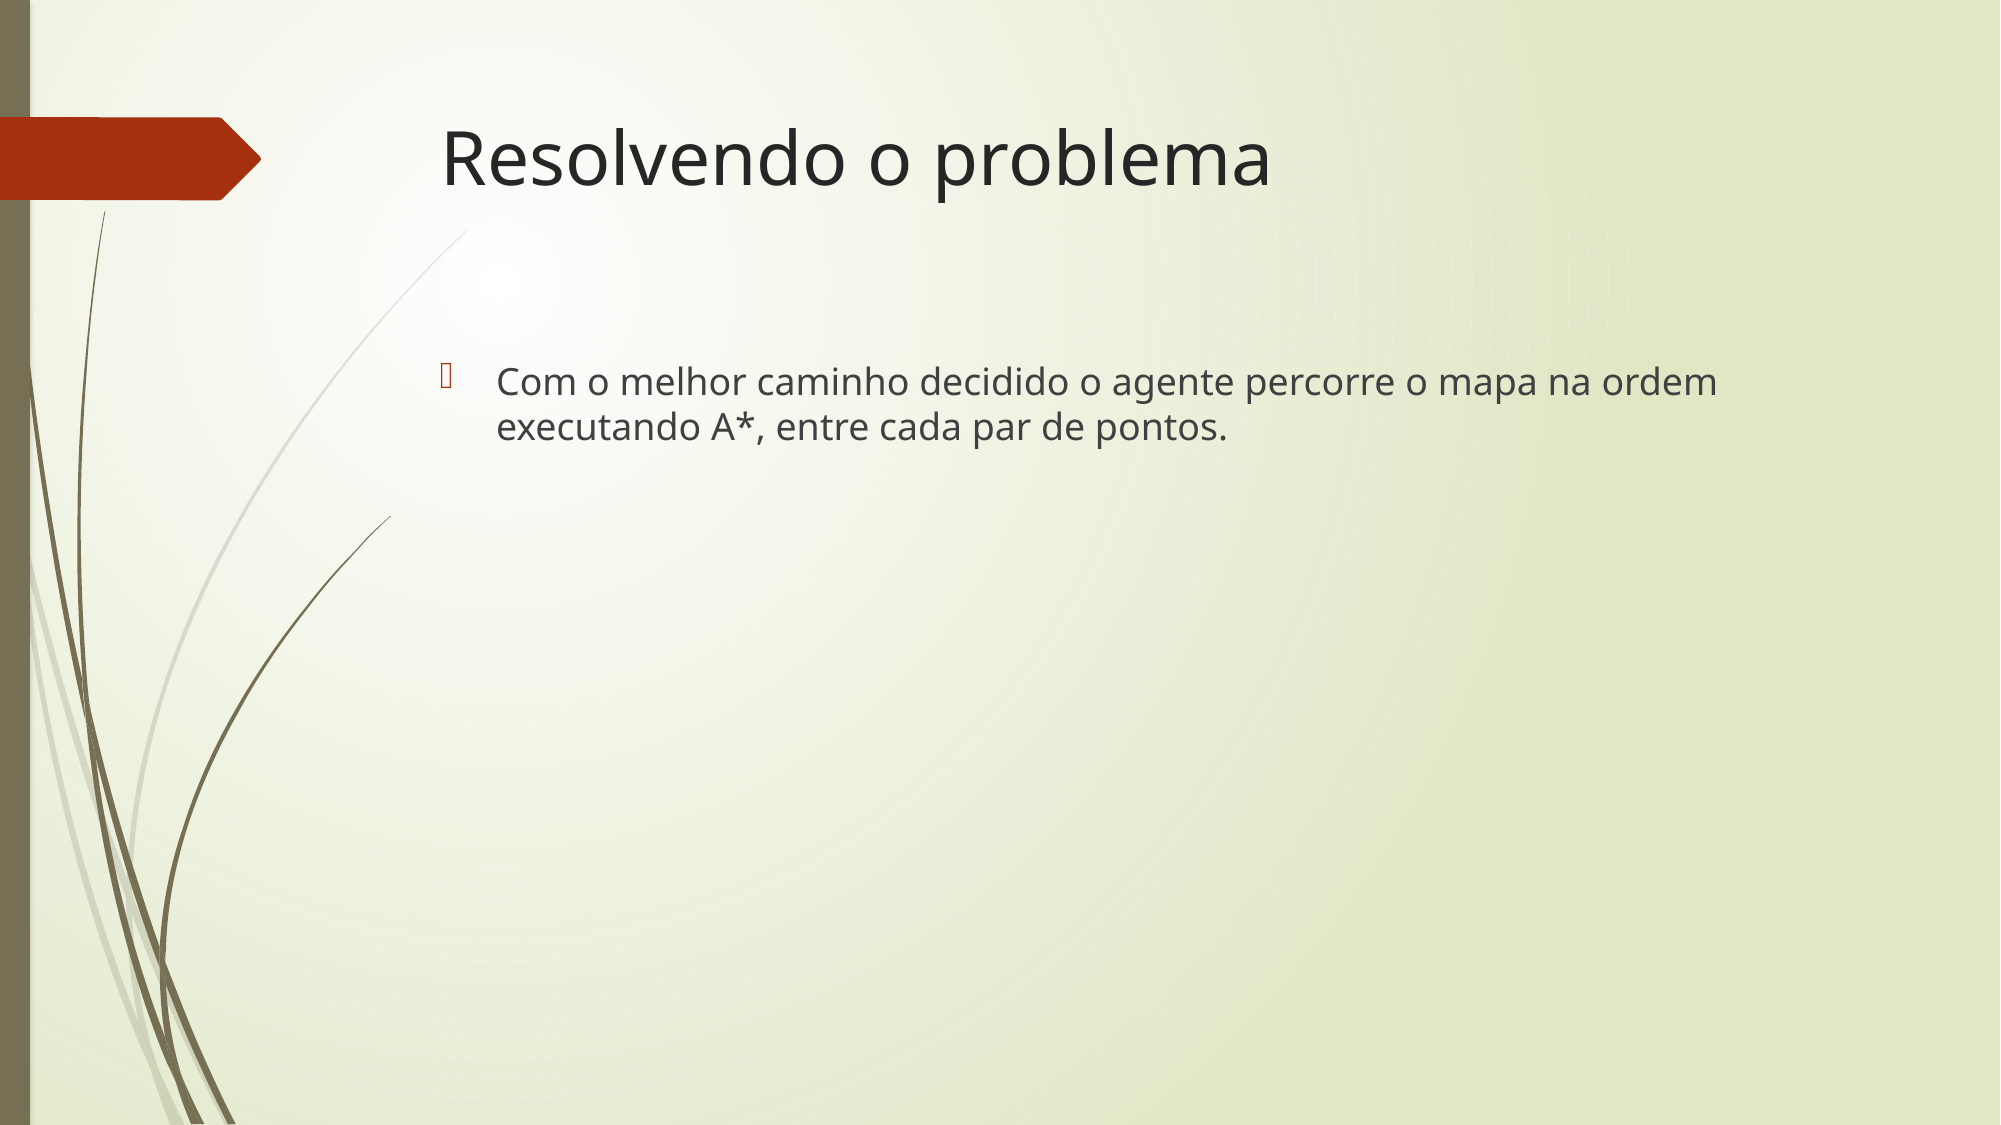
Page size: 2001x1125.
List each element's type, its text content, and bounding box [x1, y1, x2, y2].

title Resolvendo o problema [425, 102, 1888, 313]
list Com o melhor caminho decidido o agente percorre o mapa na ordem executando A*, entre cada par de pontos. [424, 350, 1888, 970]
